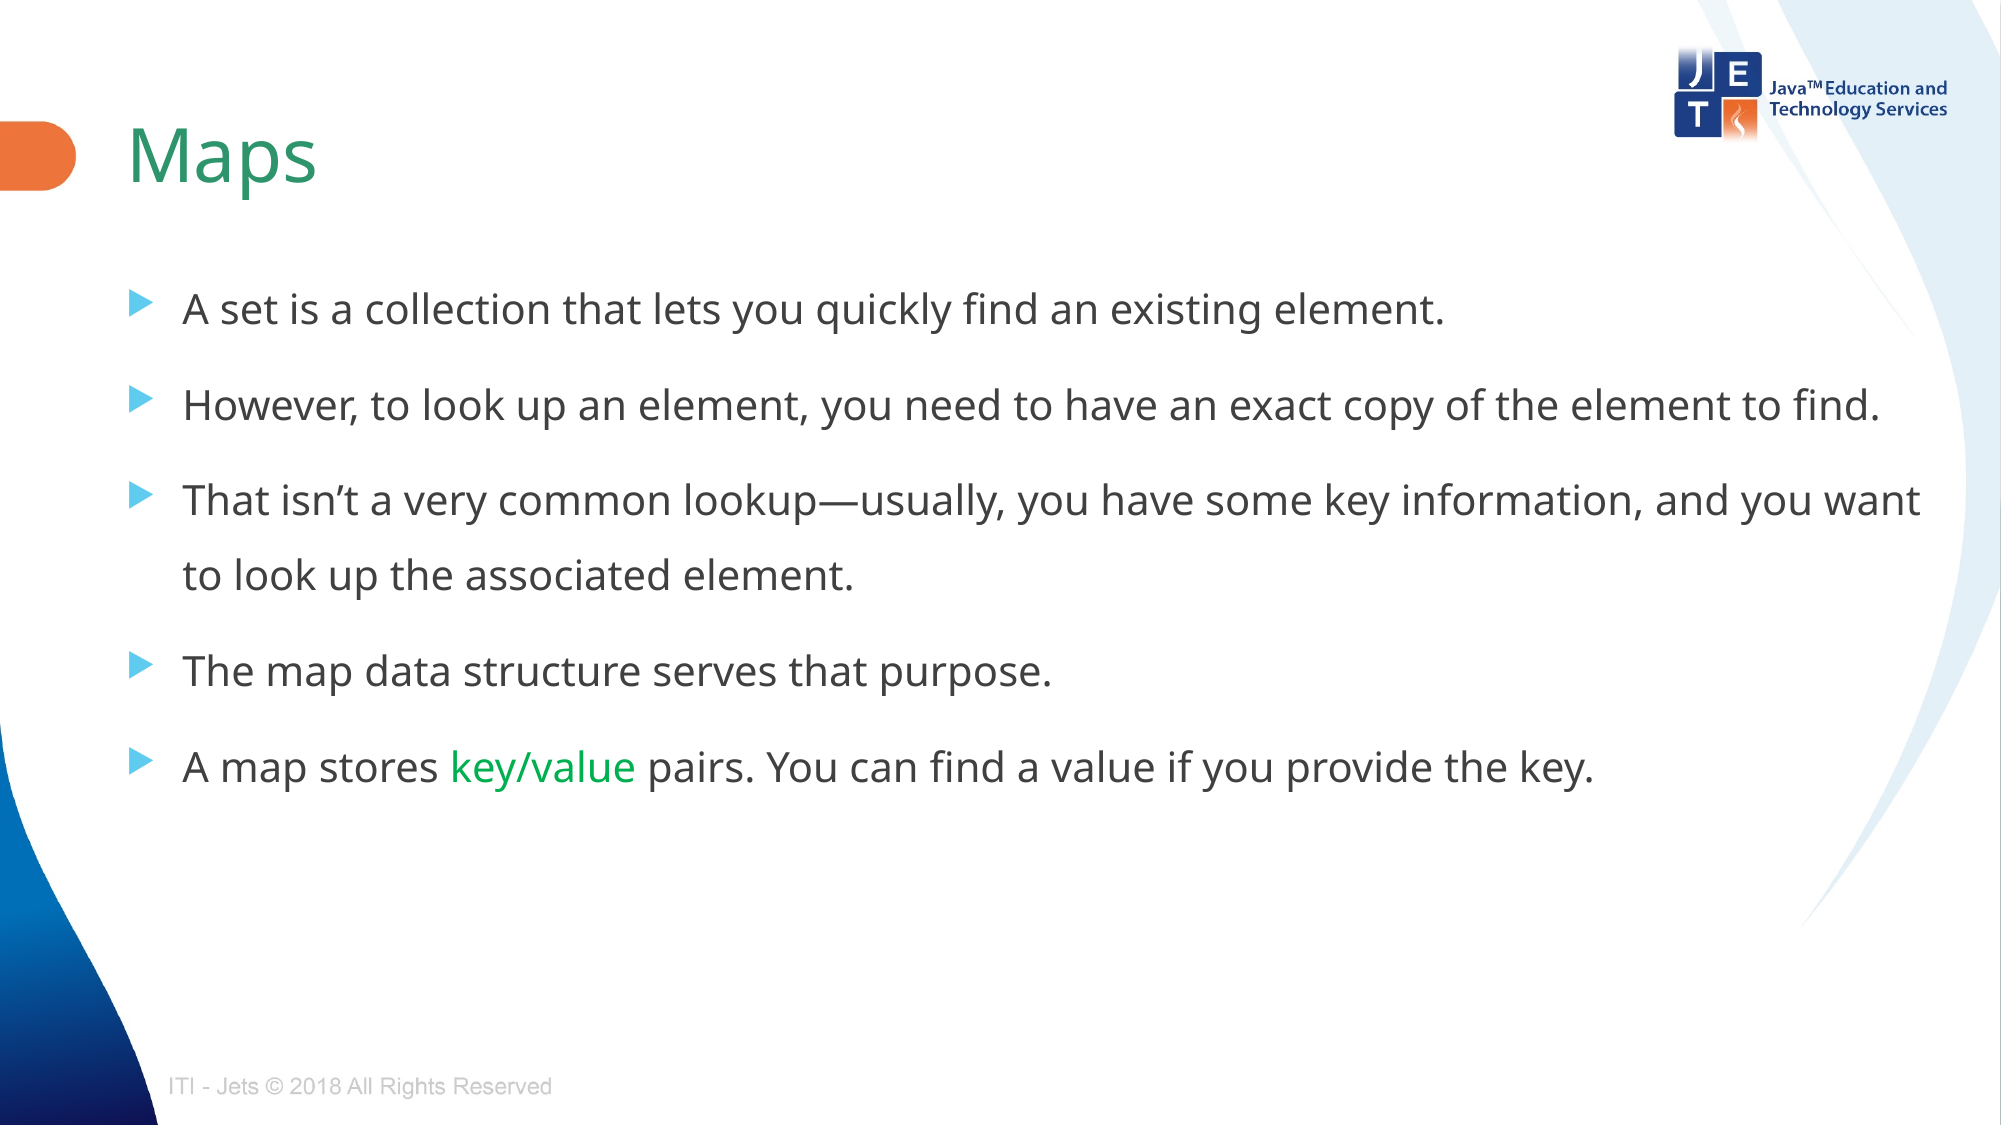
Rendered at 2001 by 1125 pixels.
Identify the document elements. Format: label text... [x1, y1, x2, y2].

picture [0, 0, 2000, 1125]
list A set is a collection that lets you quickly find an existing element. However, to look up an element, you need to have an exact copy of the element to find. That isn’t a very common lookup—usually, you have some key information, and you want to look up the associated element. The map data structure serves that purpose. A map stores key/value pairs. You can find a value if you provide the key. [111, 249, 1950, 991]
title Maps [111, 99, 1522, 317]
